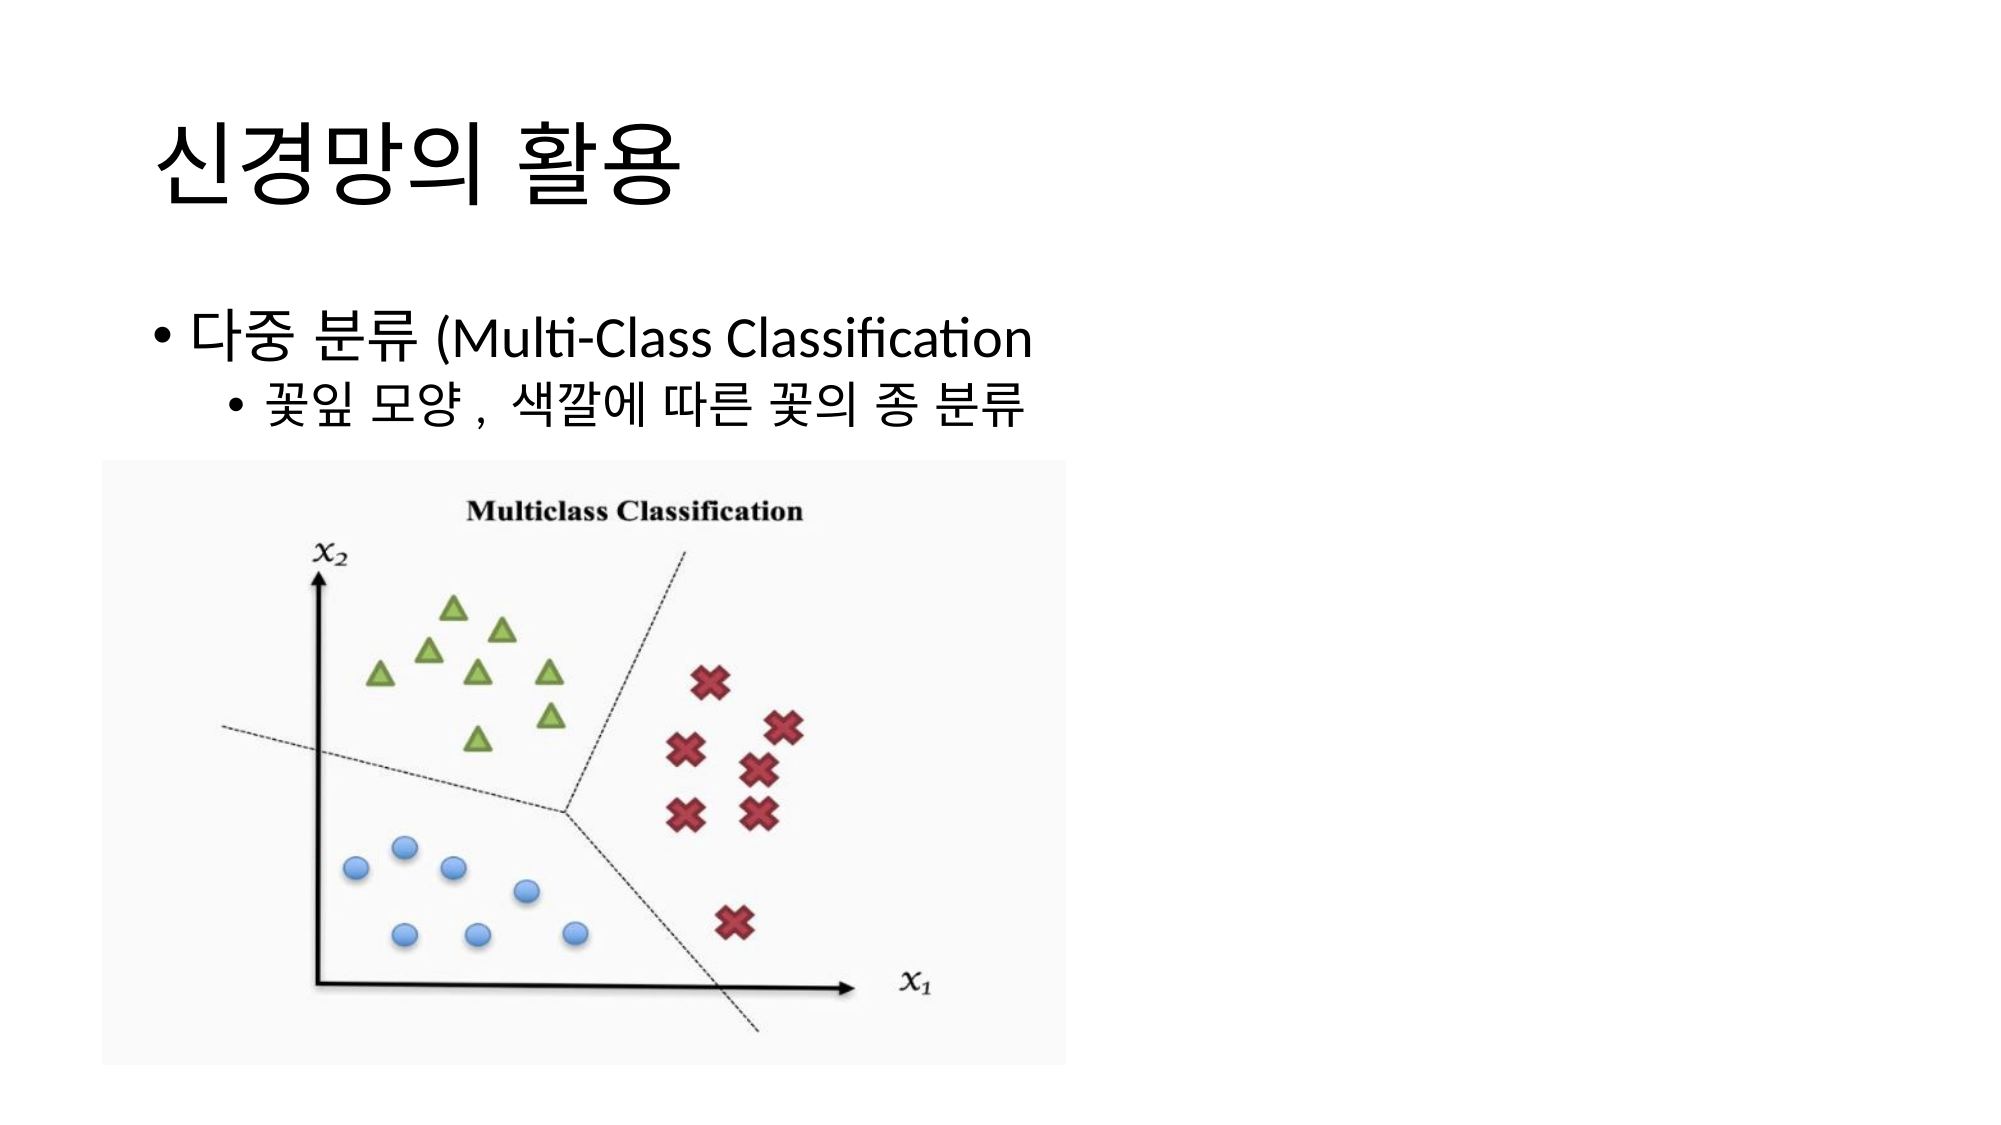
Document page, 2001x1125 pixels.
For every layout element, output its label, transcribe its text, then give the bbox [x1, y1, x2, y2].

list 다중 분류(Multi-Class Classification 꽃잎 모양, 색깔에 따른 꽃의 종 분류 [137, 299, 1863, 1014]
picture [102, 460, 1066, 1066]
title 신경망의 활용 [137, 59, 1863, 278]
